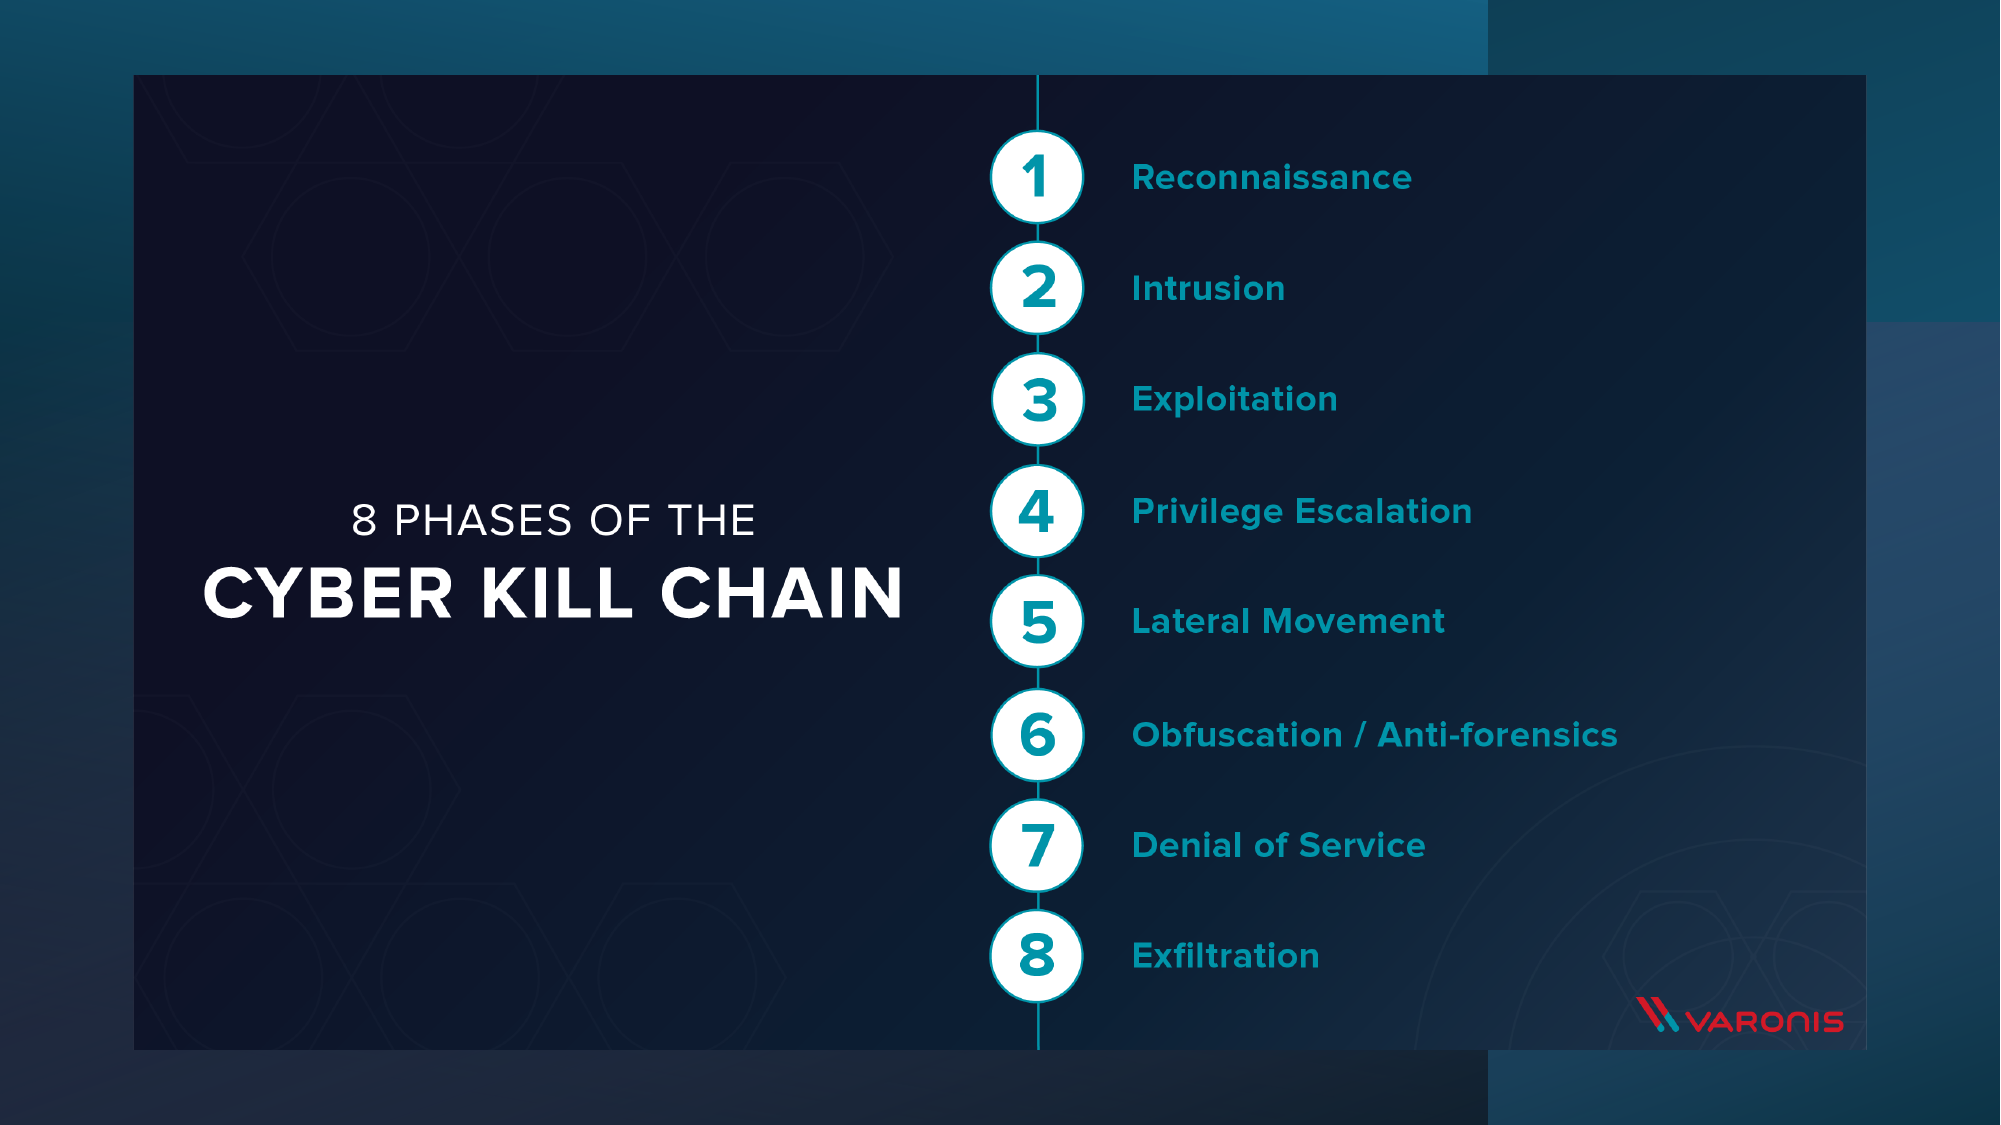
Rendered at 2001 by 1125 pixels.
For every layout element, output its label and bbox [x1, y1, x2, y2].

text_box [1489, 0, 2000, 321]
list [132, 74, 1868, 1051]
text_box [0, 0, 1489, 321]
text_box [0, 321, 2000, 1125]
